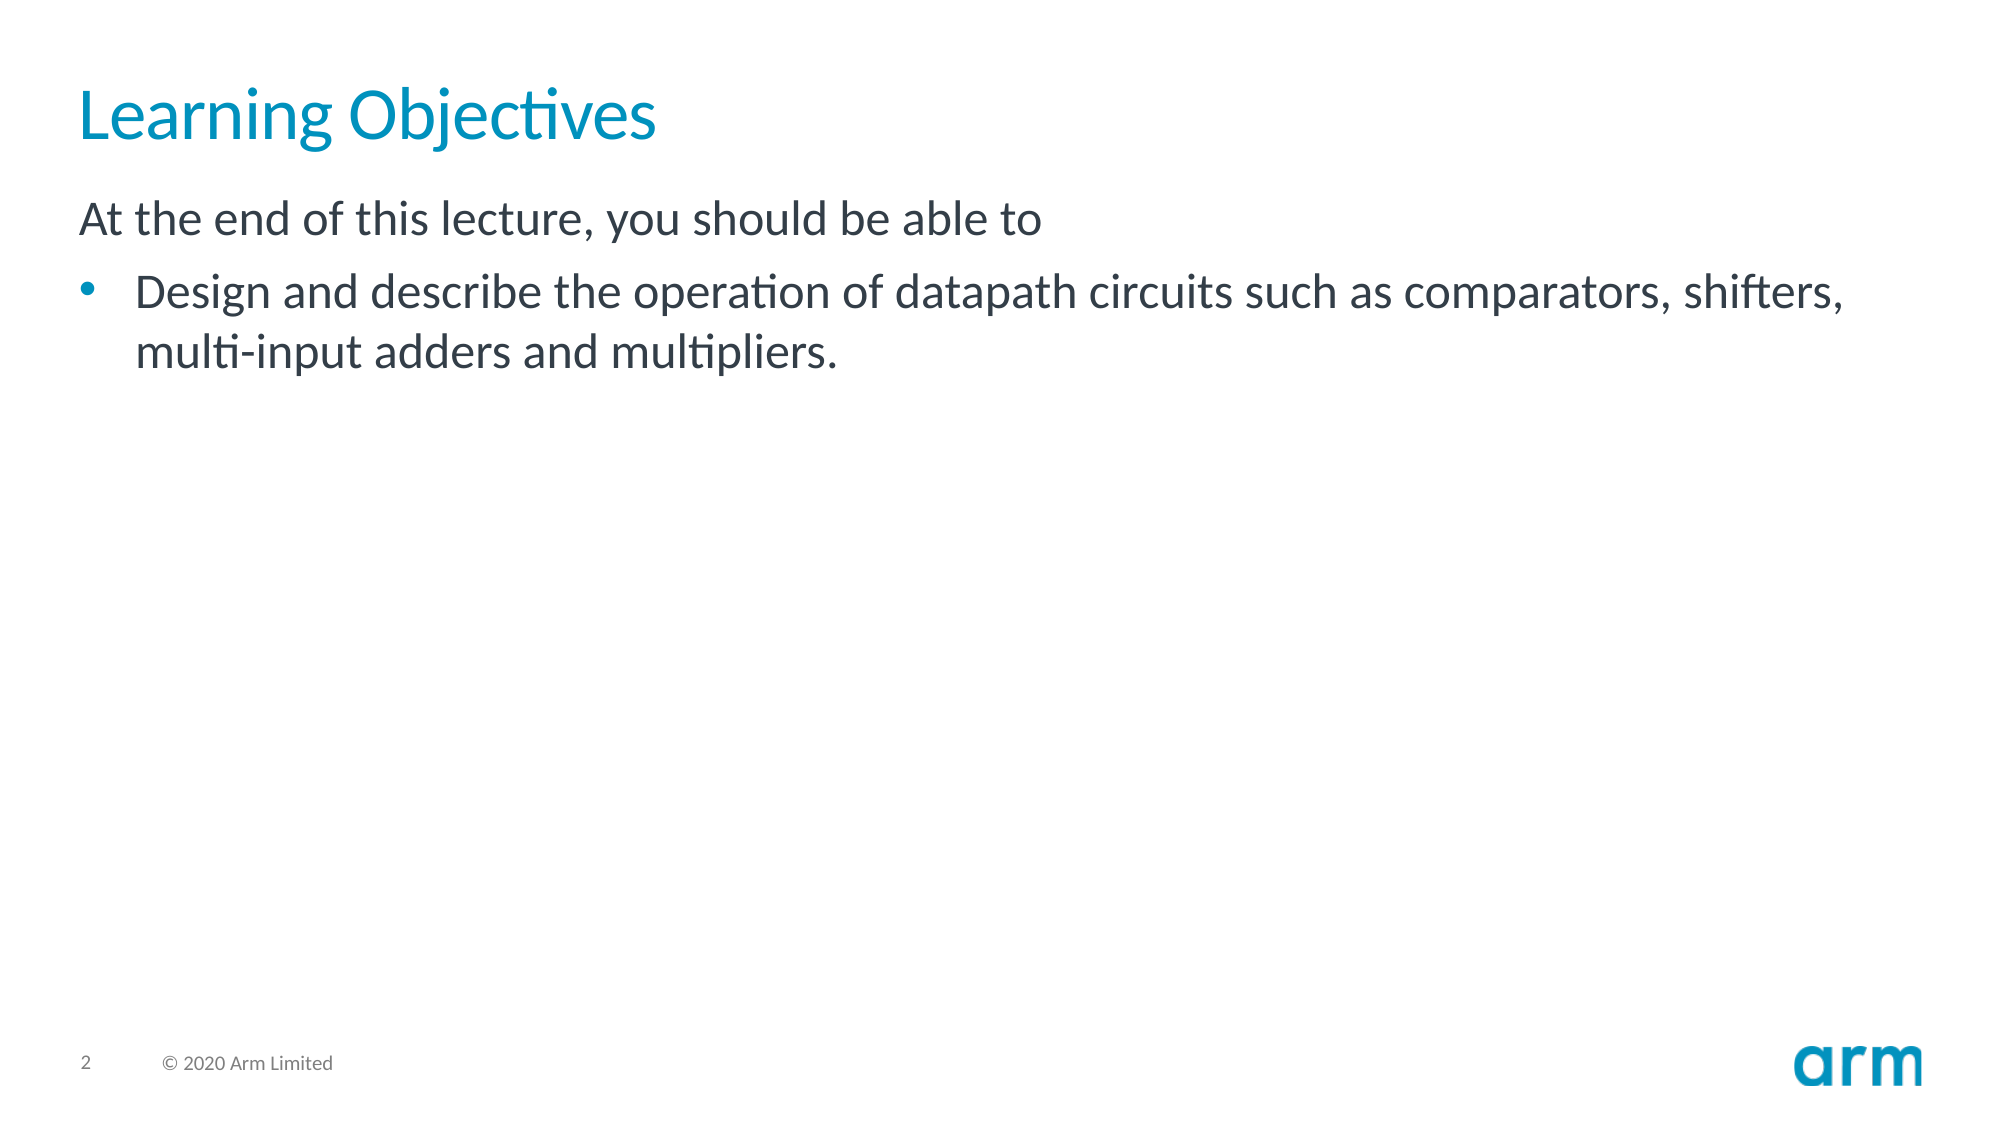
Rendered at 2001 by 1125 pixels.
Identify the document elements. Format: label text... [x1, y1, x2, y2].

title Learning Objectives [78, 78, 1922, 185]
list At the end of this lecture, you should be able to Design and describe the operation of datapath circuits such as comparators, shifters, multi-input adders and multipliers. [78, 185, 1923, 941]
